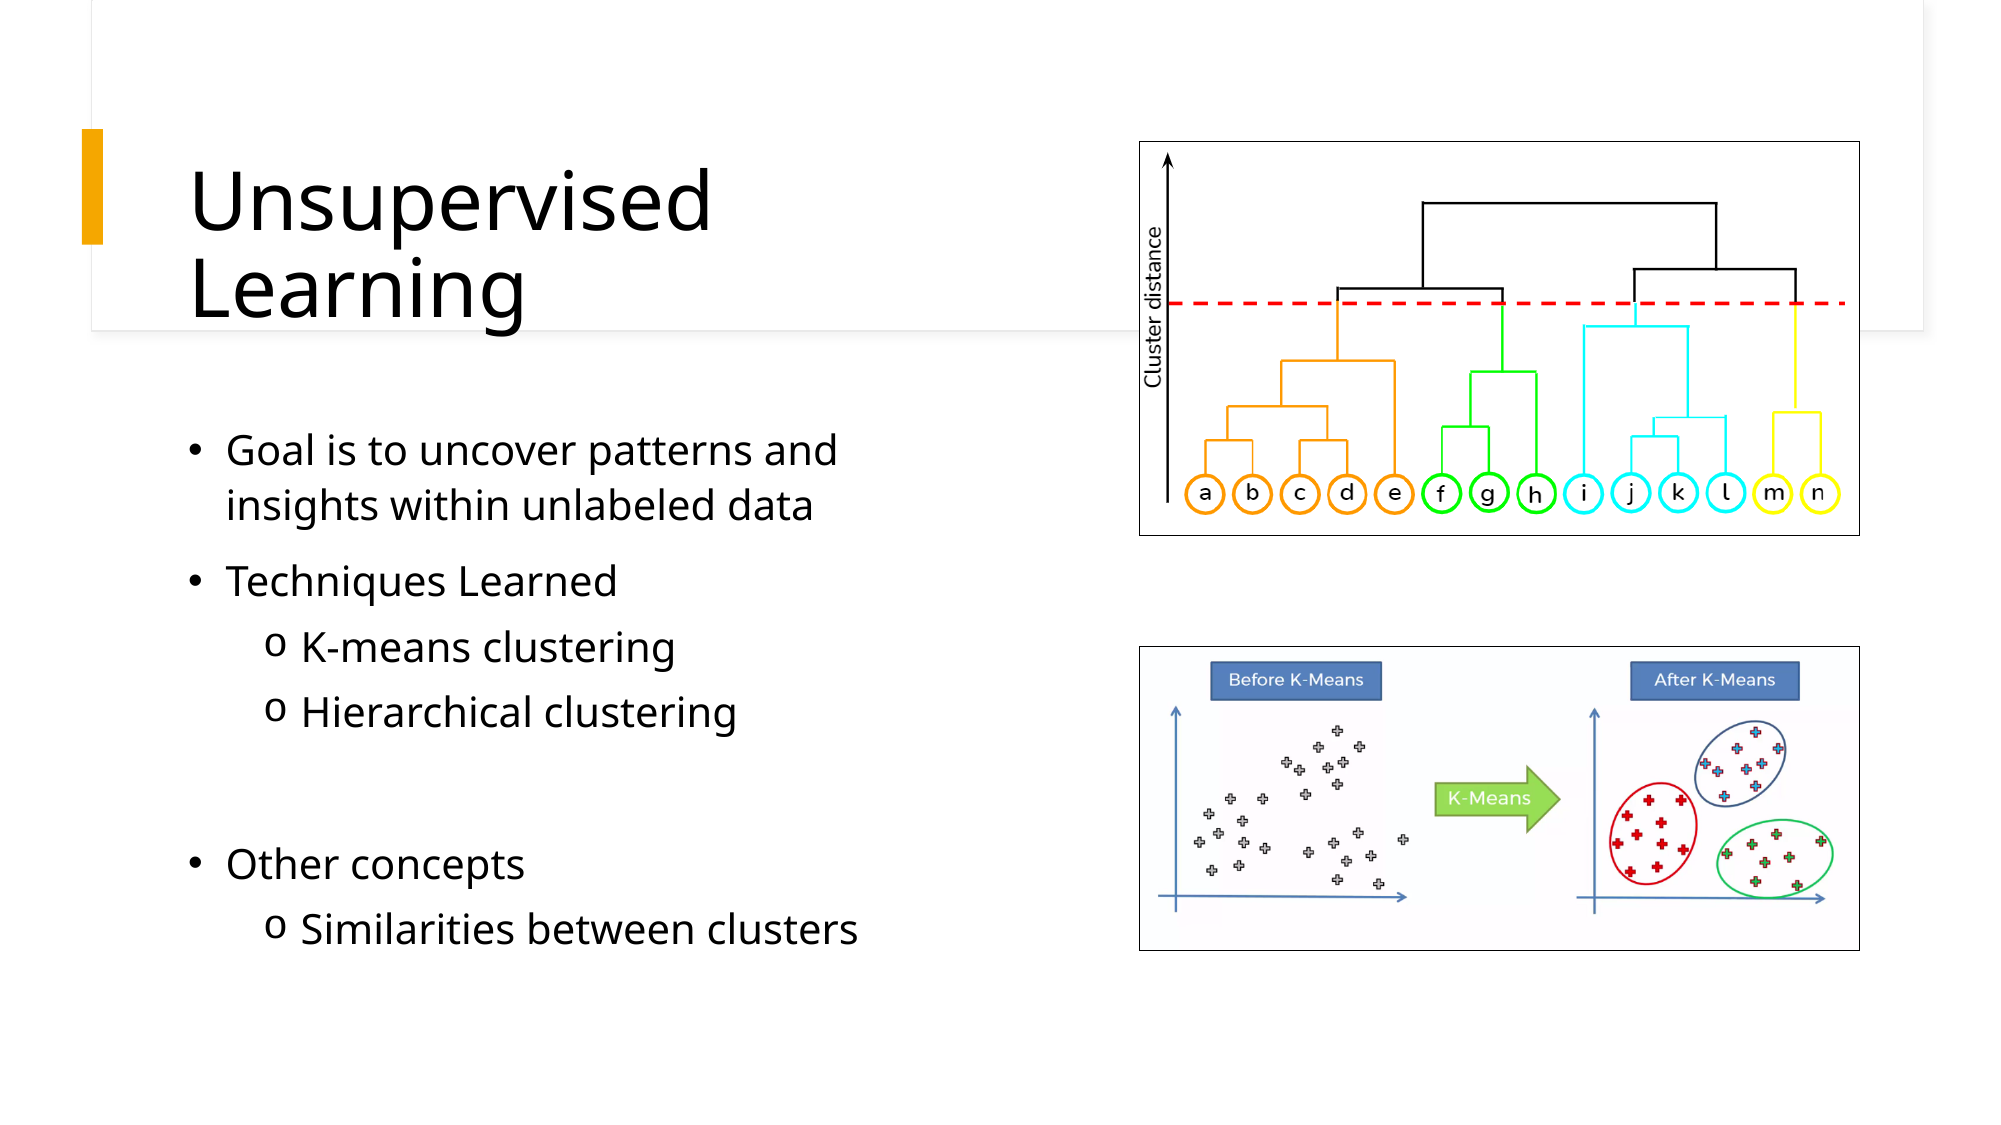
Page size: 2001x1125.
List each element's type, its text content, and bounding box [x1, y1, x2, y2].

title Unsupervised Learning [173, 151, 1001, 344]
picture [1139, 141, 1860, 536]
list Goal is to uncover patterns and insights within unlabeled data Techniques Learned K-means clustering Hierarchical clustering Other concepts Similarities between clusters [173, 411, 1000, 1008]
picture [1139, 646, 1860, 951]
